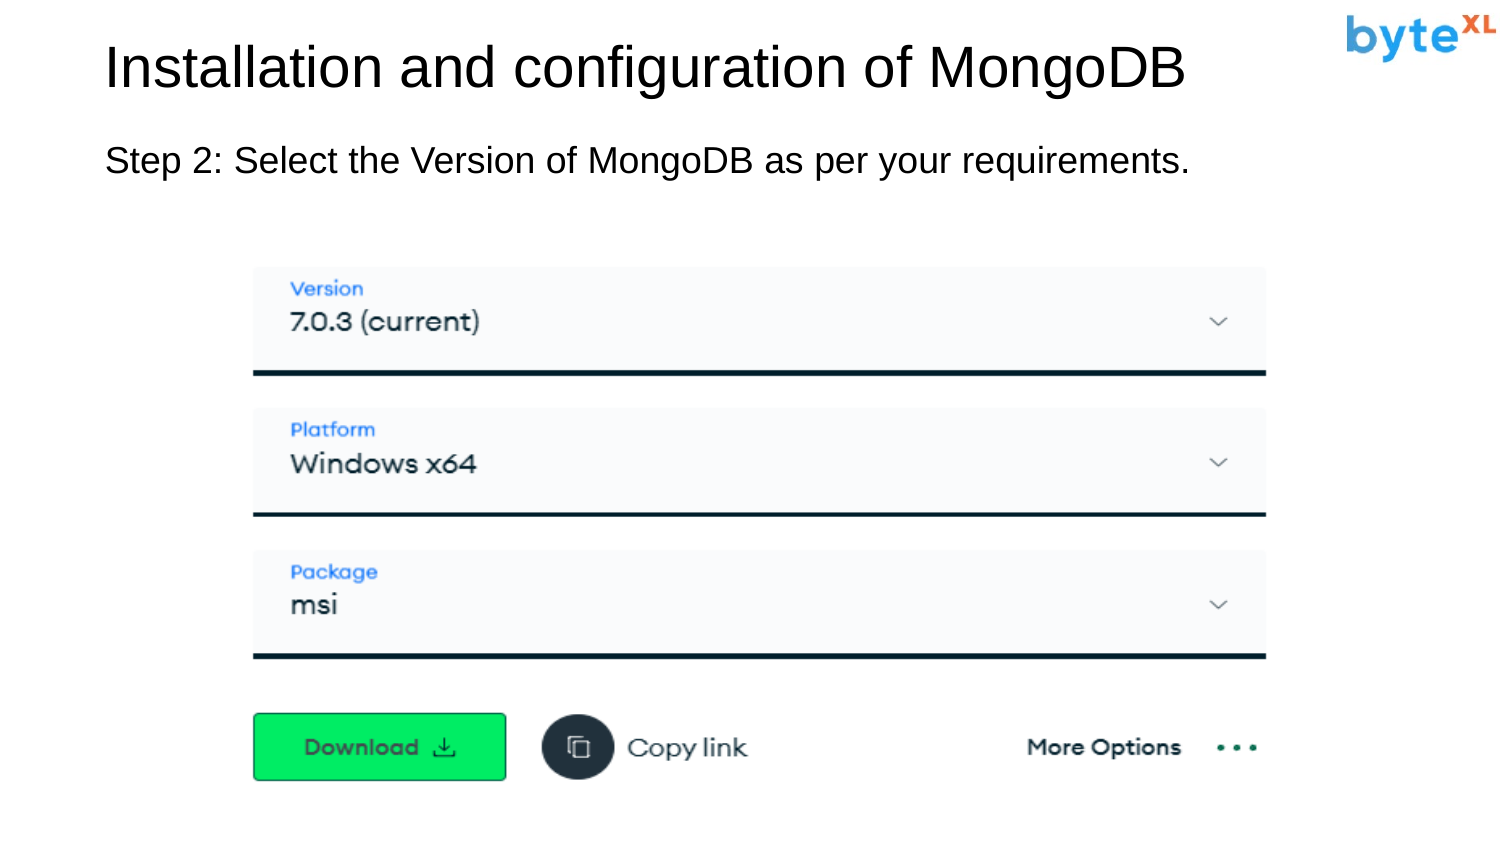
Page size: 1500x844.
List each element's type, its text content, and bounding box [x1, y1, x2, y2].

picture [147, 214, 1376, 844]
title Installation and configuration of MongoDB [93, 32, 1275, 134]
picture [1332, 0, 1500, 65]
list Step 2: Select the Version of MongoDB as per your requirements. [93, 134, 1275, 576]
